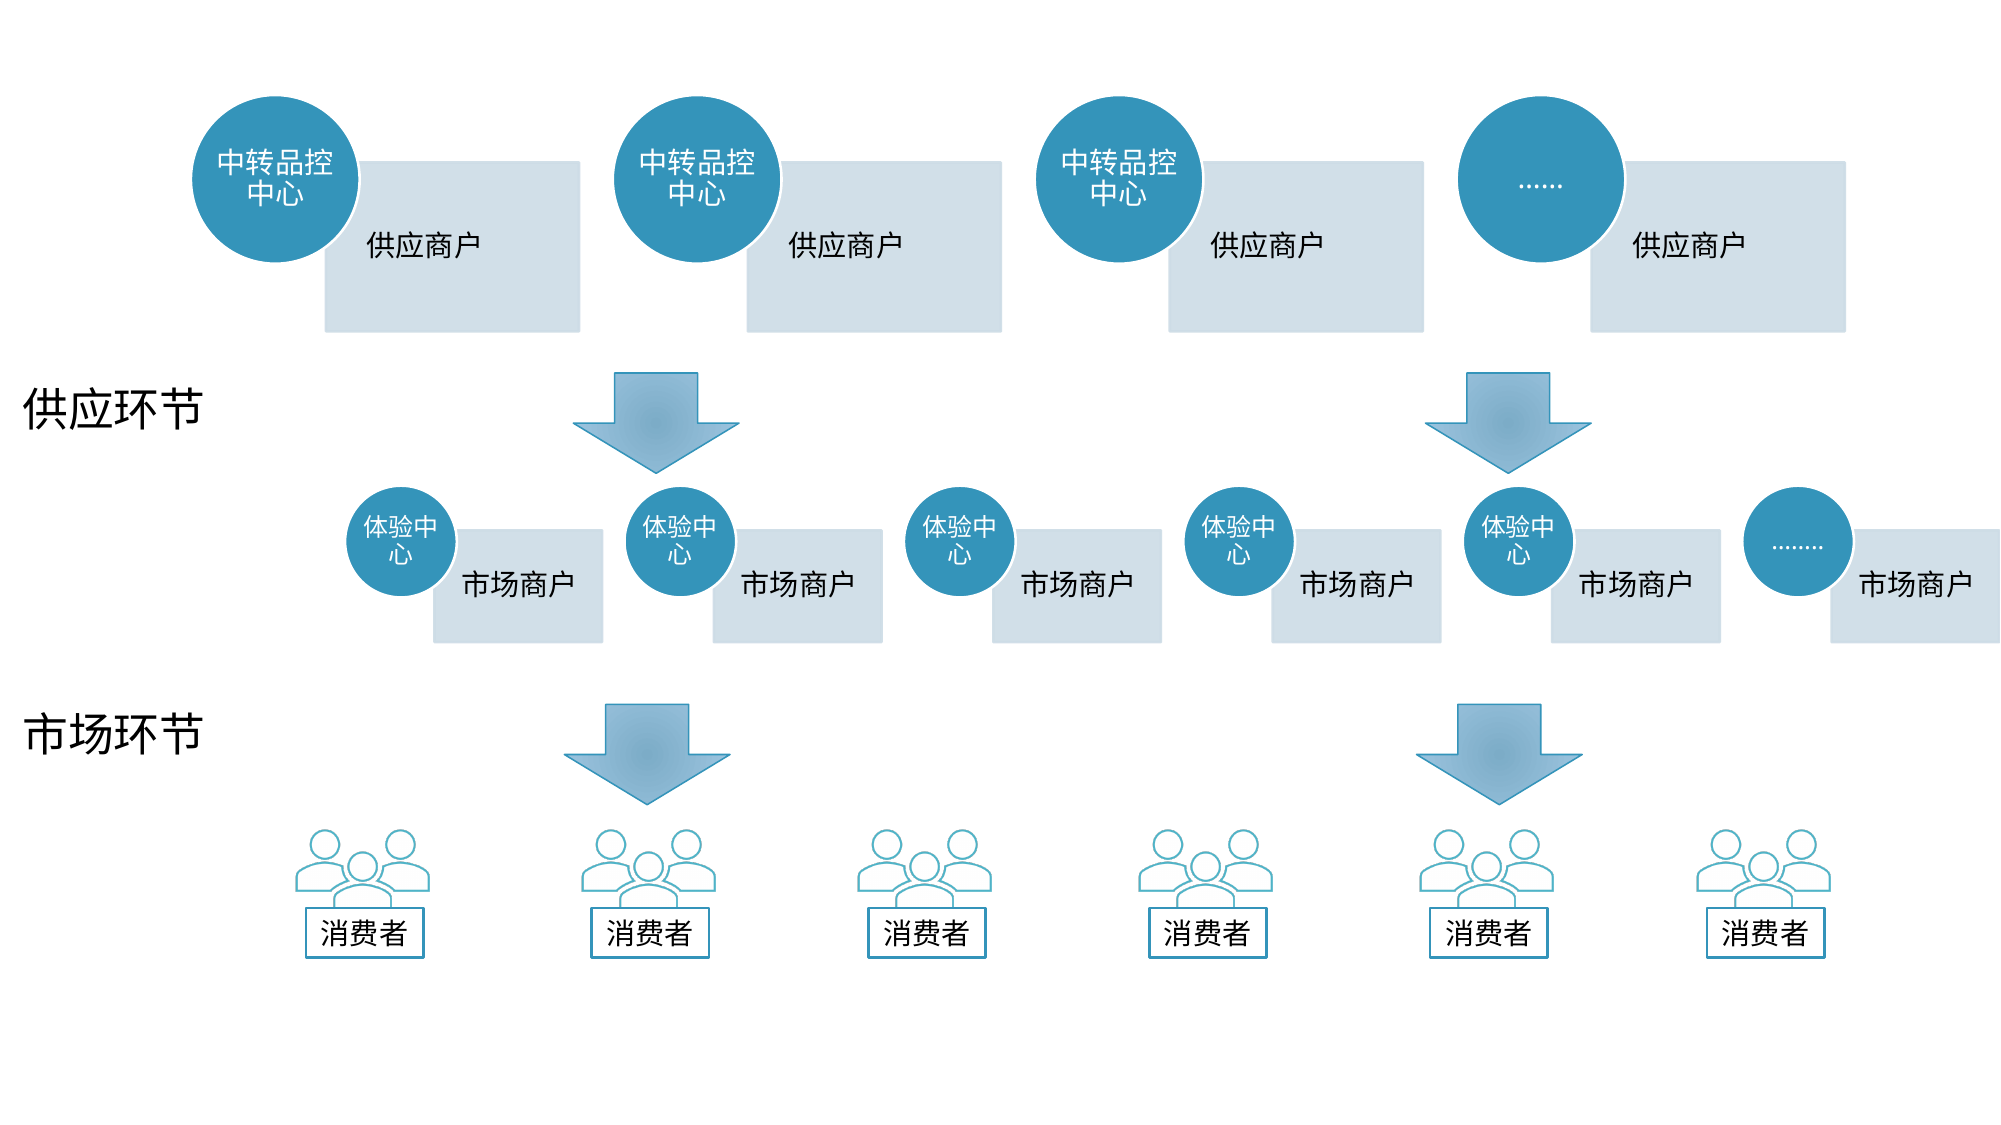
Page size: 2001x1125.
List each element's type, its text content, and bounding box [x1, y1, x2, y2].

text_box [1415, 738, 1583, 791]
text_box [1466, 387, 1551, 395]
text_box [1130, 795, 1282, 959]
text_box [189, 49, 1846, 377]
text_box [1411, 795, 1562, 959]
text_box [573, 795, 724, 959]
list 市场环节 [0, 704, 288, 823]
text_box [613, 387, 699, 395]
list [344, 400, 2000, 728]
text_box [287, 795, 438, 959]
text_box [849, 795, 1001, 959]
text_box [1688, 795, 1839, 959]
list 供应环节 [0, 379, 288, 499]
text_box [563, 738, 731, 791]
